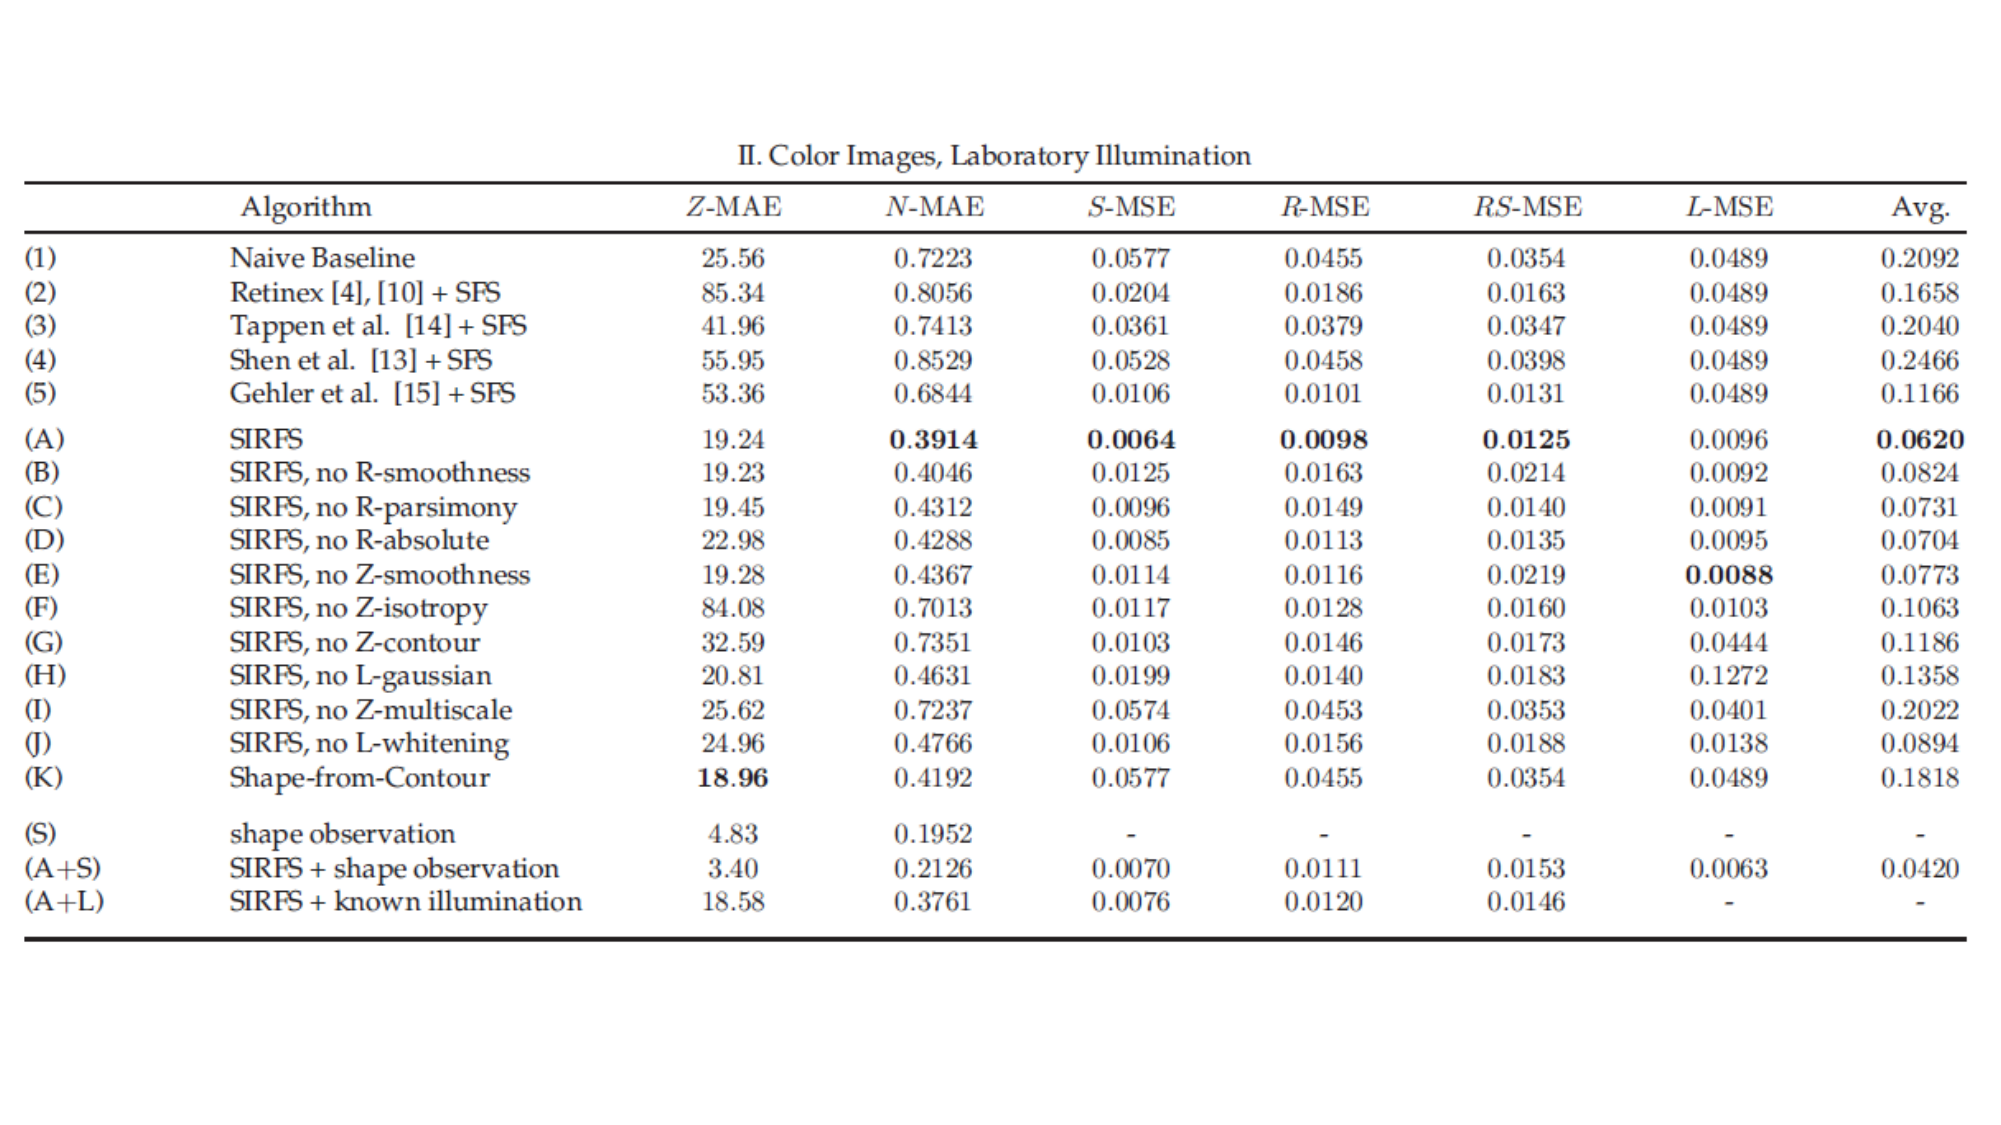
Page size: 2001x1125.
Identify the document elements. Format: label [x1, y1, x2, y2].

picture [22, 137, 1977, 947]
